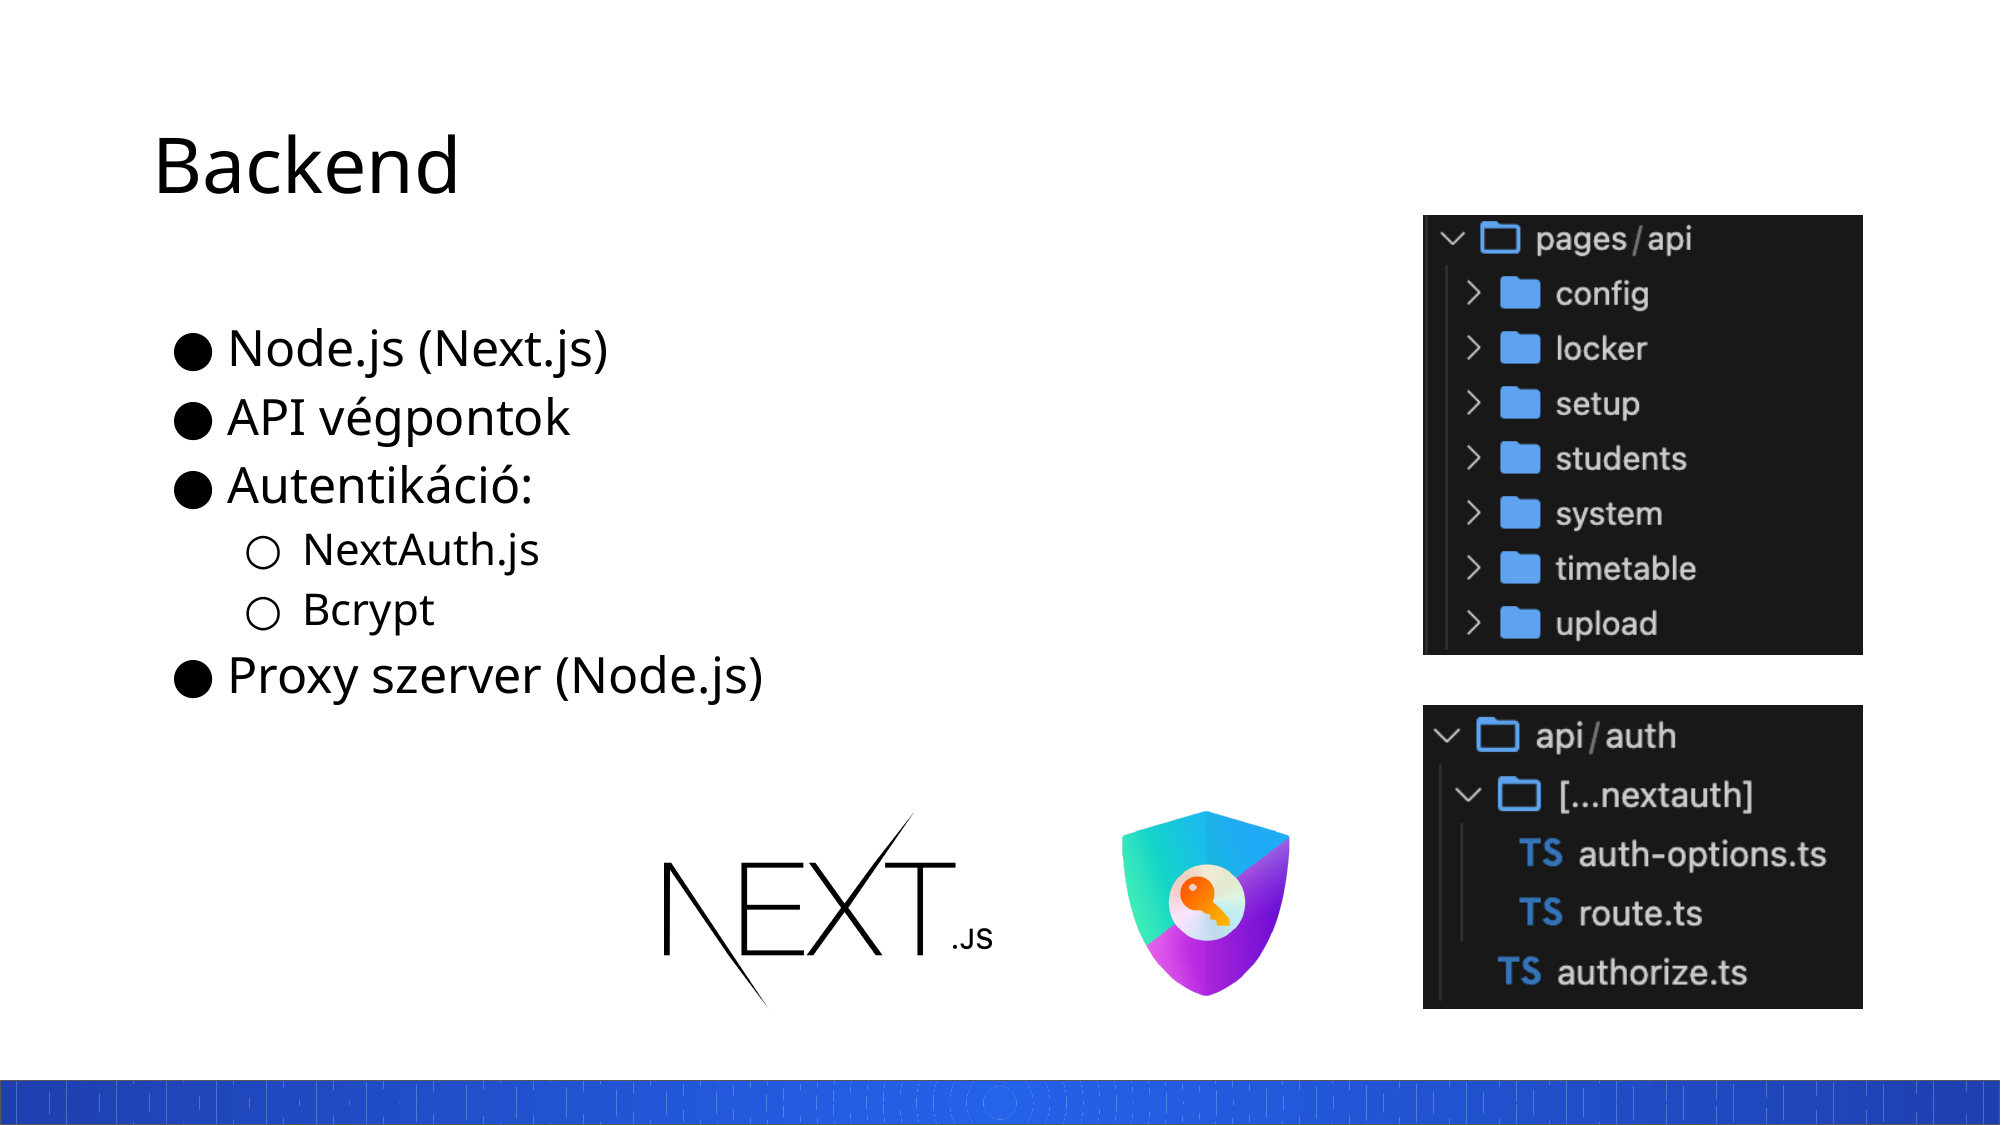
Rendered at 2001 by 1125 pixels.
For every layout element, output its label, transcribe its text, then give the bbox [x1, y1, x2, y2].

picture [1122, 811, 1290, 997]
text_box [0, 1080, 2000, 1125]
picture [1423, 215, 1863, 655]
picture [1423, 705, 1863, 1009]
list Node.js (Next.js) API végpontok Autentikáció: NextAuth.js Bcrypt Proxy szerver (Node.js) [137, 299, 1225, 1014]
title Backend [137, 59, 1863, 278]
picture [664, 811, 992, 1009]
